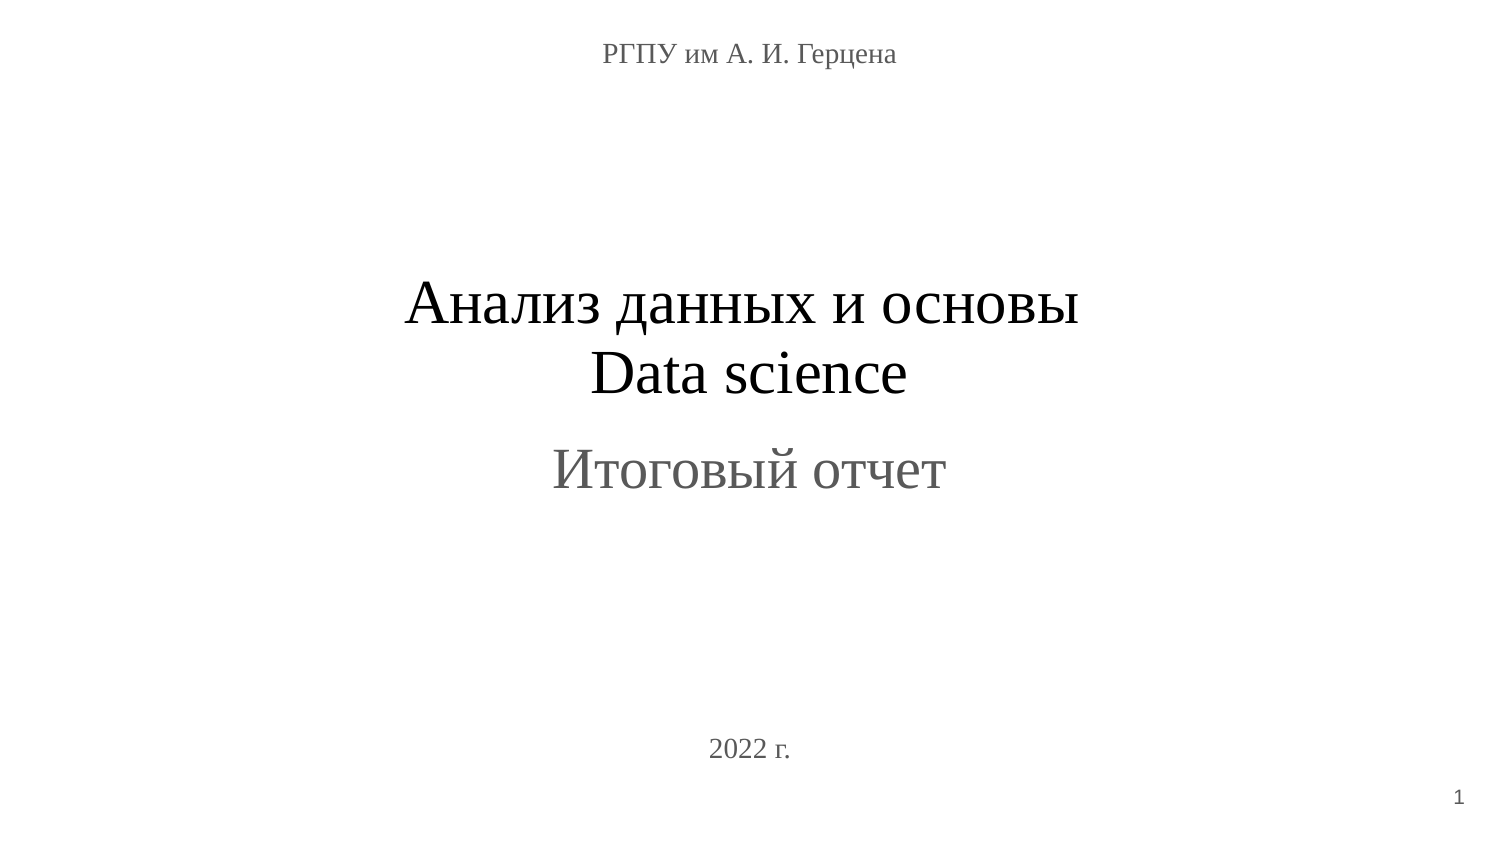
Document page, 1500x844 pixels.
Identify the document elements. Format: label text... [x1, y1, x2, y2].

title Анализ данных и основы Data science [51, 252, 1449, 421]
subtitle РГПУ им А. И. Герцена [51, 22, 1449, 153]
list 2022 г. [601, 715, 899, 781]
subtitle Итоговый отчет [51, 421, 1449, 552]
slide_number ‹#› [1389, 764, 1480, 830]
